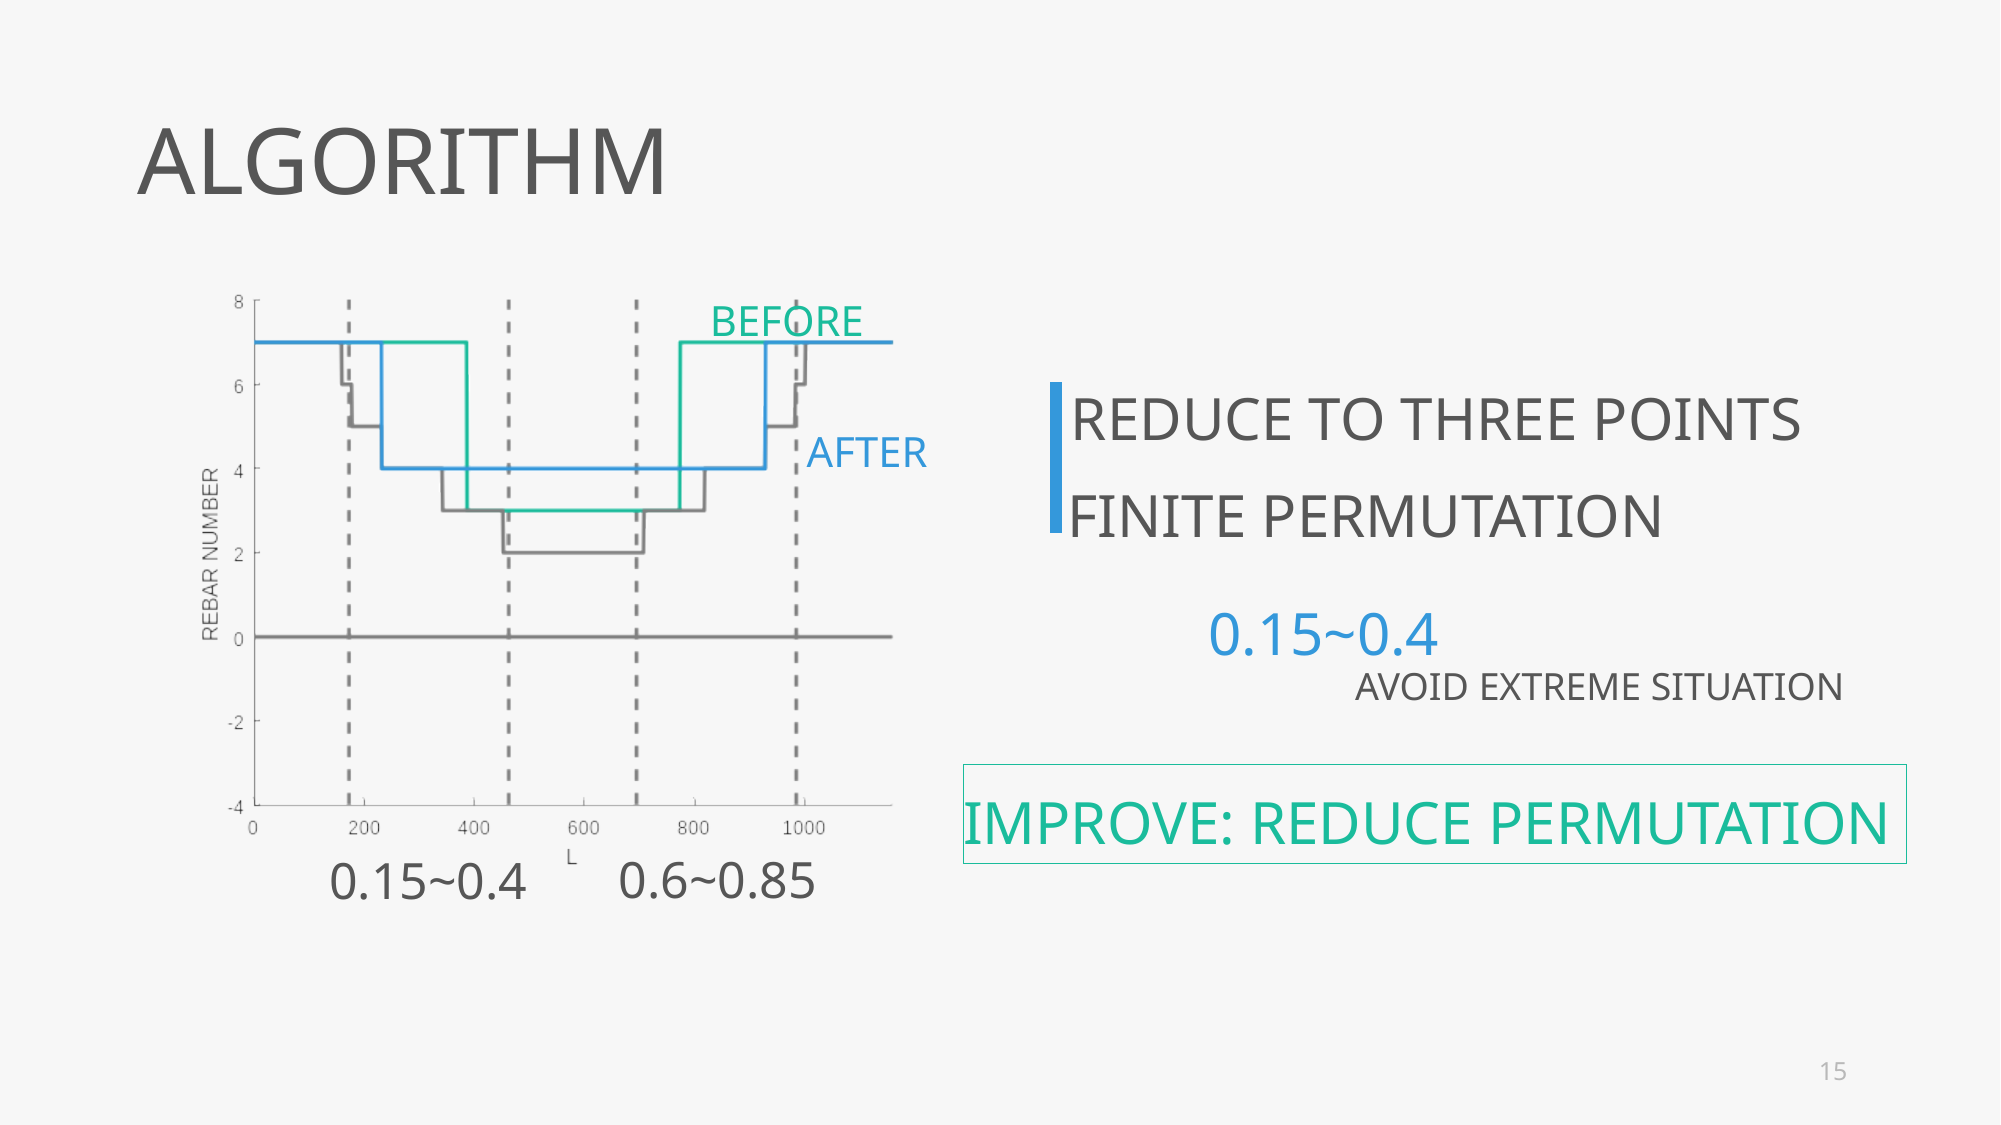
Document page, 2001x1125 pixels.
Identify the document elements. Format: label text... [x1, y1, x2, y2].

text_box 0.15~0.4 [329, 871, 543, 918]
slide_number 15 [1412, 1042, 1863, 1103]
picture [146, 254, 969, 871]
list ALGORITHM [137, 108, 1572, 224]
text_box 0.15~0.4 [1208, 575, 1454, 675]
text_box IMPROVE: REDUCE PERMUTATION [969, 764, 1907, 864]
text_box REDUCE TO THREE POINTS [1070, 360, 1818, 460]
text_box 0.6~0.85 [618, 871, 832, 917]
text_box AVOID EXTREME SITUATION [1354, 646, 1860, 716]
text_box FINITE PERMUTATION [1067, 457, 1680, 557]
